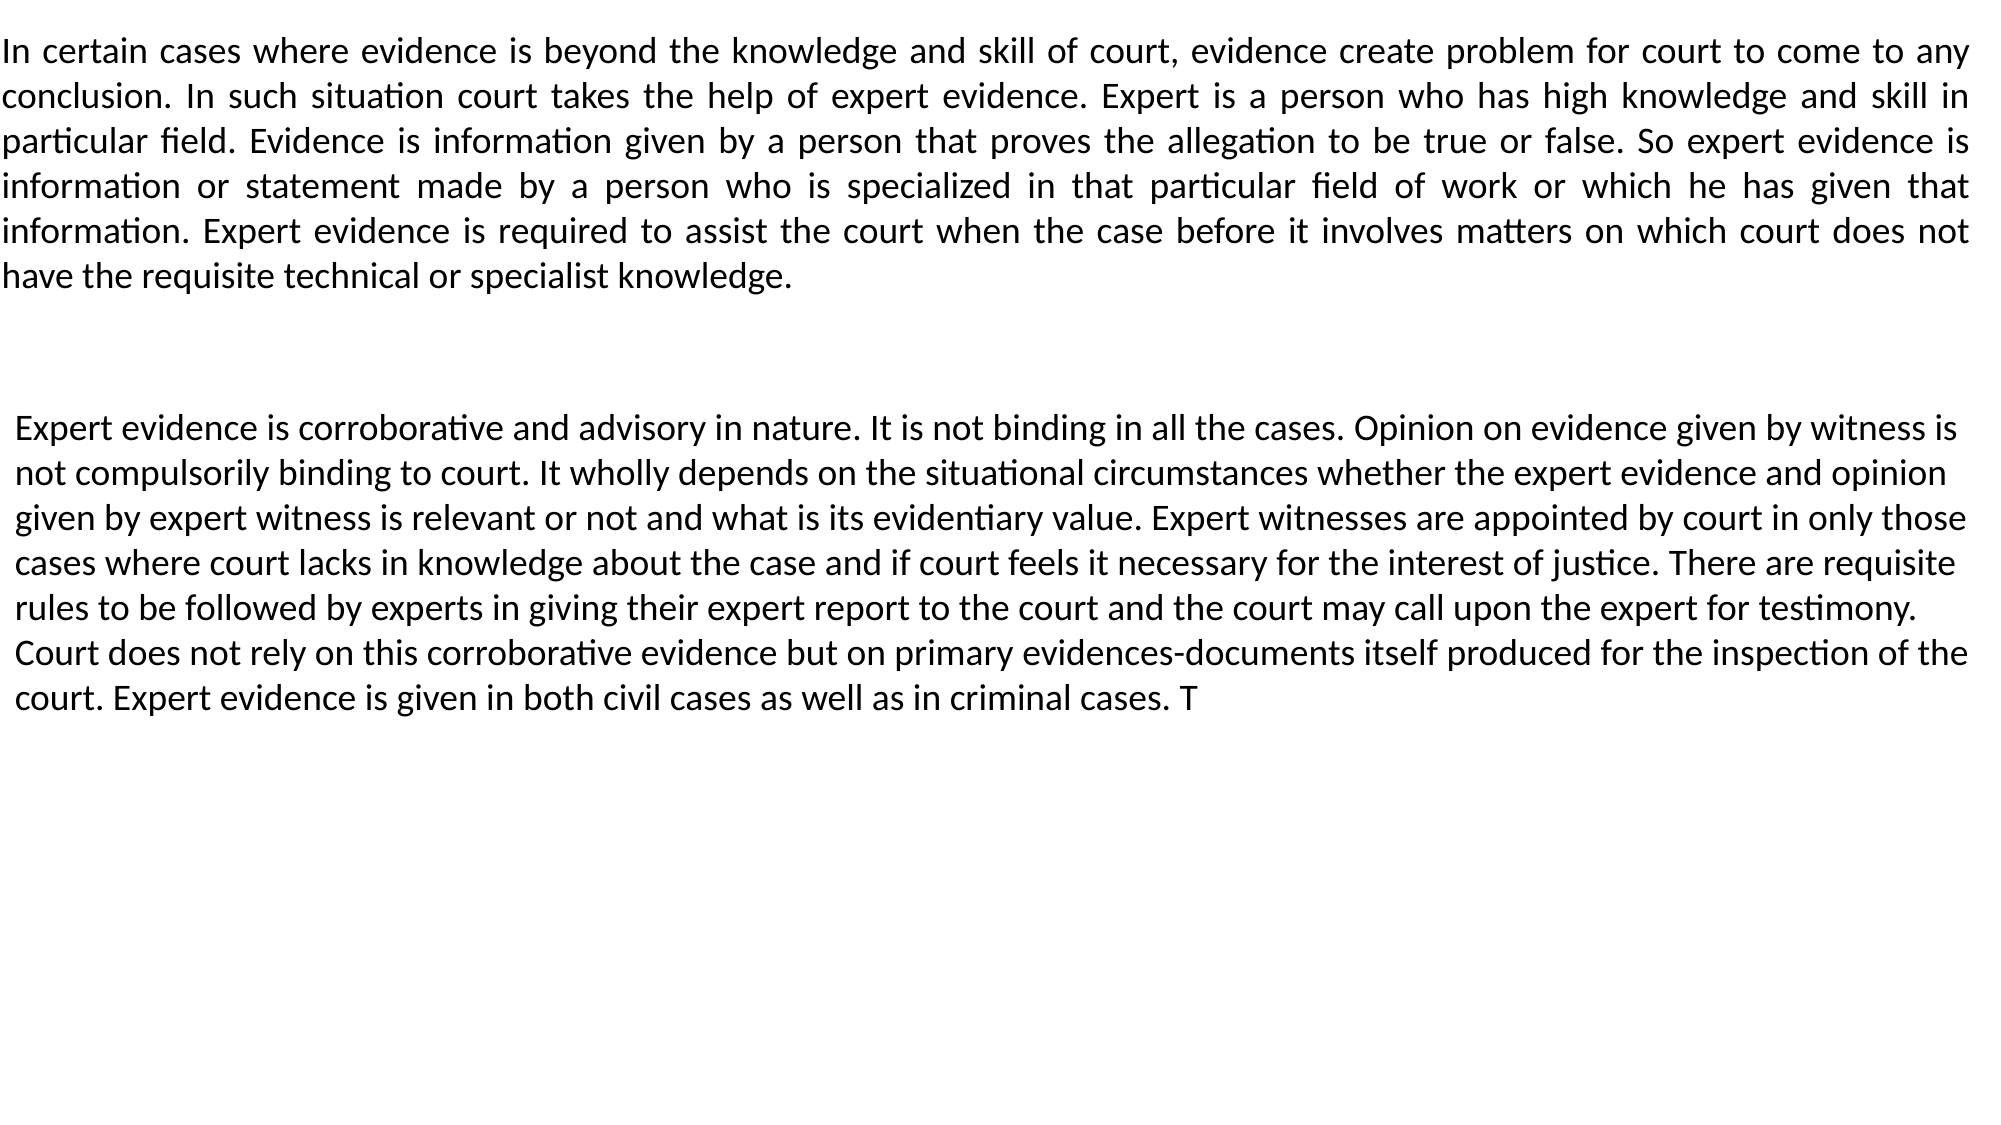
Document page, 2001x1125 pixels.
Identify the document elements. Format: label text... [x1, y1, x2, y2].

text_box In certain cases where evidence is beyond the knowledge and skill of court, evidence create problem for court to come to any conclusion. In such situation court takes the help of expert evidence. Expert is a person who has high knowledge and skill in particular field. Evidence is information given by a person that proves the allegation to be true or false. So expert evidence is information or statement made by a person who is specialized in that particular field of work or which he has given that information. Expert evidence is required to assist the court when the case before it involves matters on which court does not have the requisite technical or specialist knowledge. [0, 18, 1987, 304]
text_box Expert evidence is corroborative and advisory in nature. It is not binding in all the cases. Opinion on evidence given by witness is not compulsorily binding to court. It wholly depends on the situational circumstances whether the expert evidence and opinion given by expert witness is relevant or not and what is its evidentiary value. Expert witnesses are appointed by court in only those cases where court lacks in knowledge about the case and if court feels it necessary for the interest of justice. There are requisite rules to be followed by experts in giving their expert report to the court and the court may call upon the expert for testimony. Court does not rely on this corroborative evidence but on primary evidences-documents itself produced for the inspection of the court. Expert evidence is given in both civil cases as well as in criminal cases. T [0, 395, 2000, 726]
